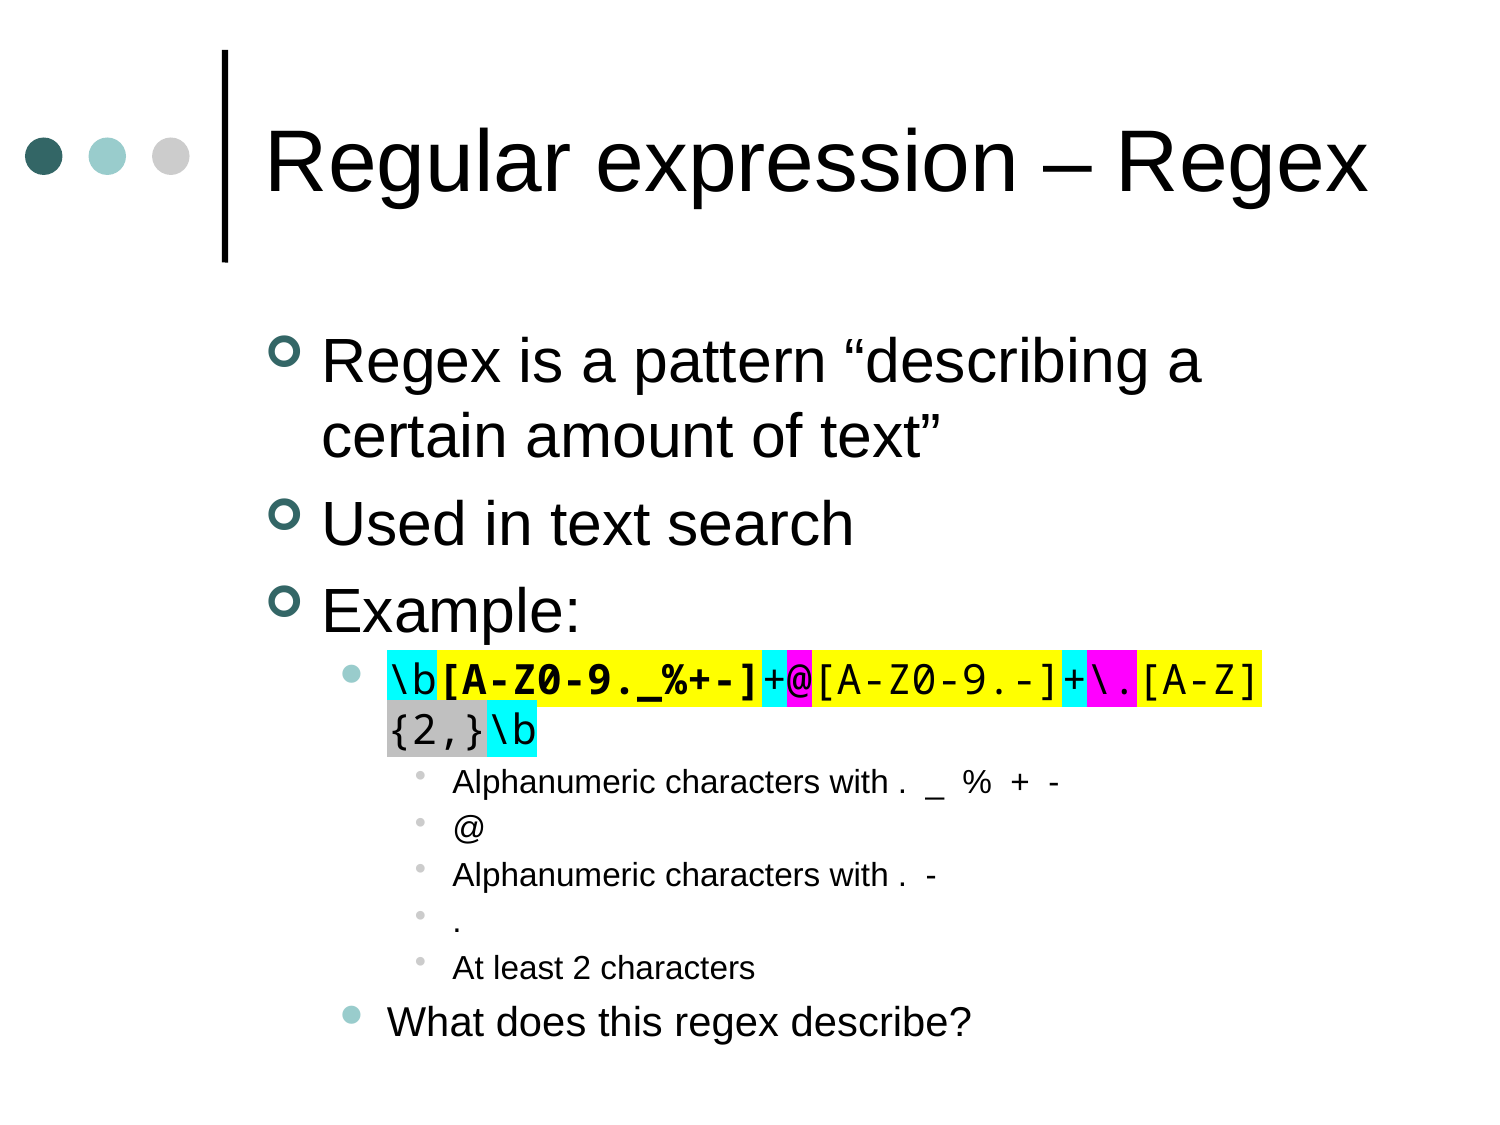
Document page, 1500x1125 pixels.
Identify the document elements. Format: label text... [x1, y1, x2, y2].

title Regular expression – Regex [249, 31, 1400, 282]
list Regex is a pattern “describing a certain amount of text” Used in text search Example: \b[A-Z0-9._%+-]+@[A-Z0-9.-]+\.[A-Z]{2,}\b Alphanumeric characters with . _ % + - @ Alphanumeric characters with . - . At least 2 characters What does this regex describe? [249, 312, 1400, 988]
